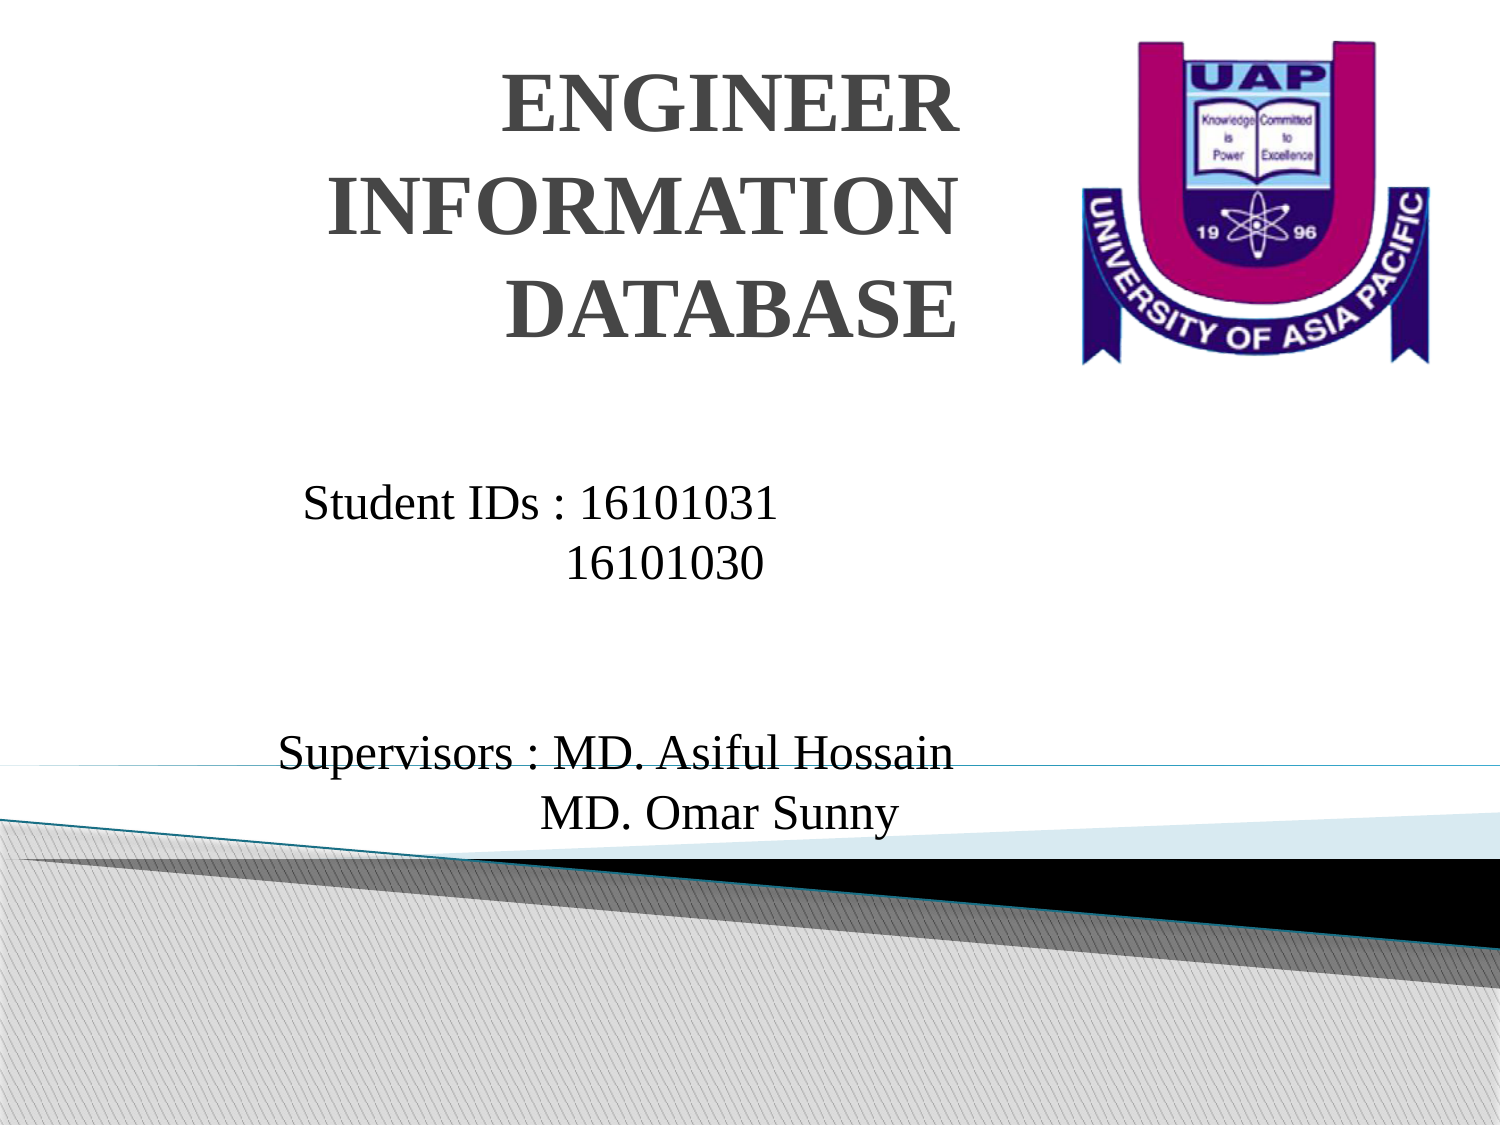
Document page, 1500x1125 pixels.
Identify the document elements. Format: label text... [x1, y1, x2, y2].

text_box Student IDs : 16101031 16101030 [287, 462, 1063, 598]
picture [5, 859, 1500, 989]
picture [1074, 37, 1442, 376]
text_box Supervisors : MD. Asiful Hossain MD. Omar Sunny [262, 712, 1150, 848]
title ENGINEER INFORMATION DATABASE [262, 37, 975, 363]
